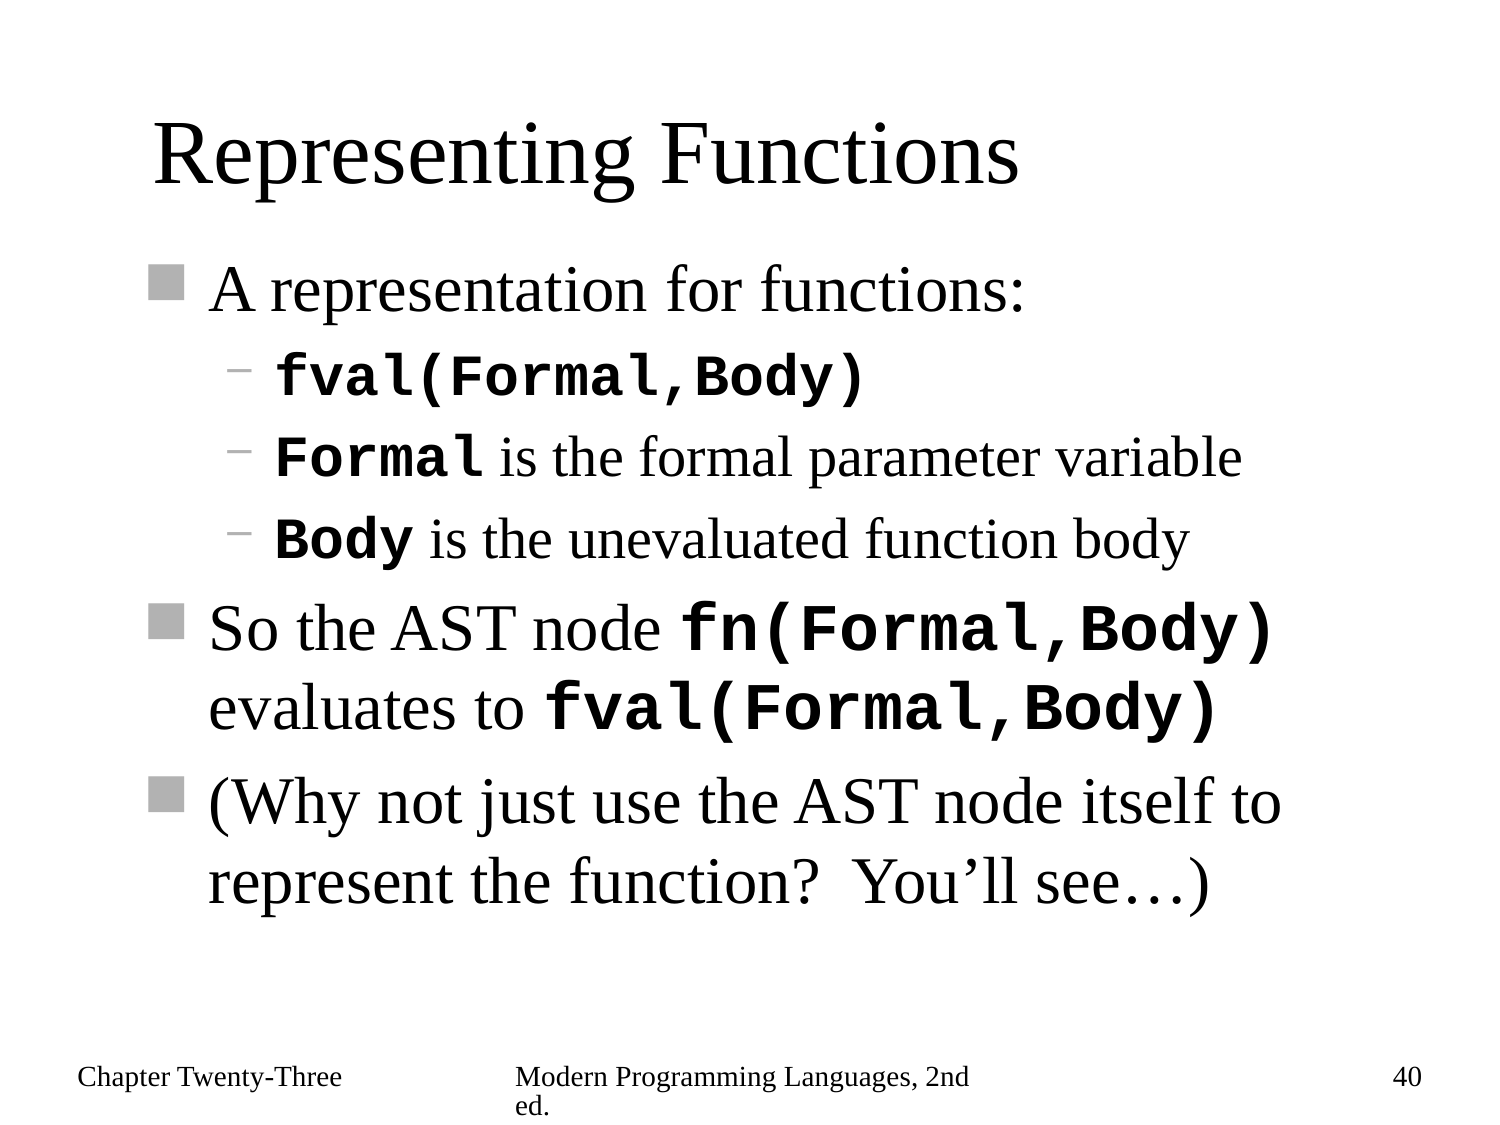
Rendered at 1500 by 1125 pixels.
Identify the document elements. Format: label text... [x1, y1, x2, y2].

footer Modern Programming Languages, 2nd ed. [499, 1036, 1001, 1113]
slide_number Chapter Twenty-Three [62, 1036, 401, 1113]
slide_number 40 [1124, 1036, 1438, 1113]
title Representing Functions [137, 56, 1413, 237]
list A representation for functions: fval(Formal,Body) Formal is the formal parameter variable Body is the unevaluated function body So the AST node fn(Formal,Body) evaluates to fval(Formal,Body) (Why not just use the AST node itself to represent the function? You’ll see…) [137, 237, 1413, 1001]
